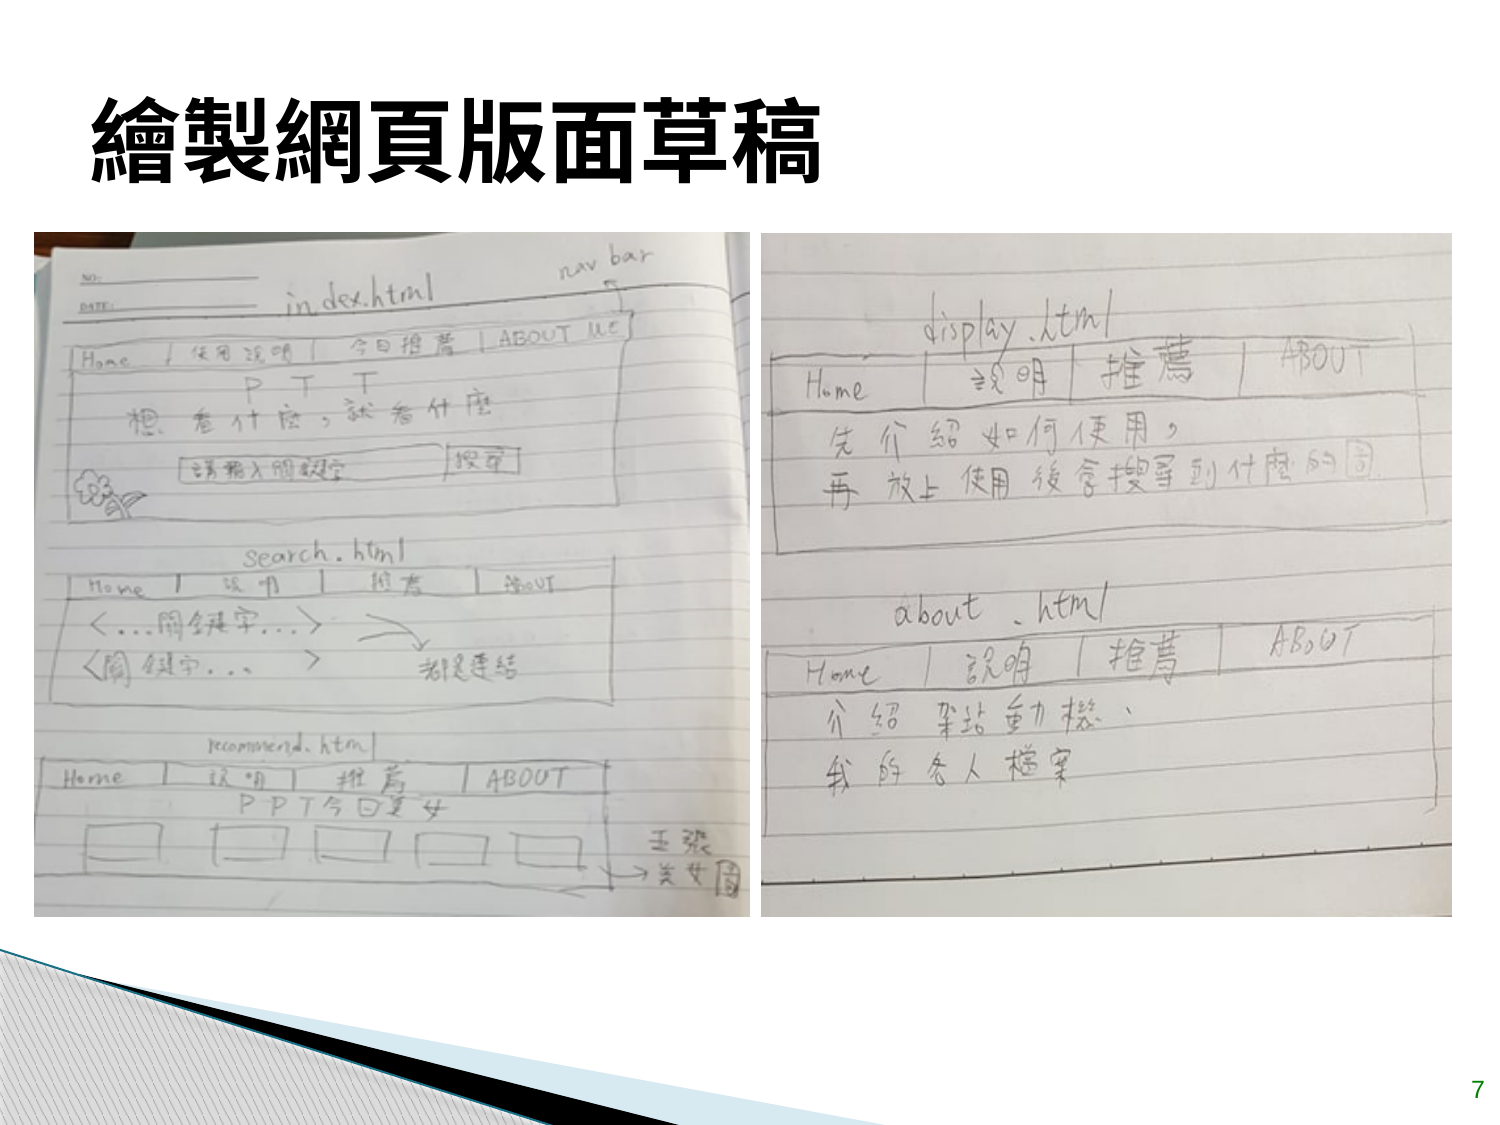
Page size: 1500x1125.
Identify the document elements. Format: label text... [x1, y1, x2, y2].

slide_number 7 [1418, 1051, 1500, 1112]
picture [33, 232, 751, 917]
title 繪製網頁版面草稿 [75, 45, 1425, 233]
picture [761, 232, 1452, 917]
